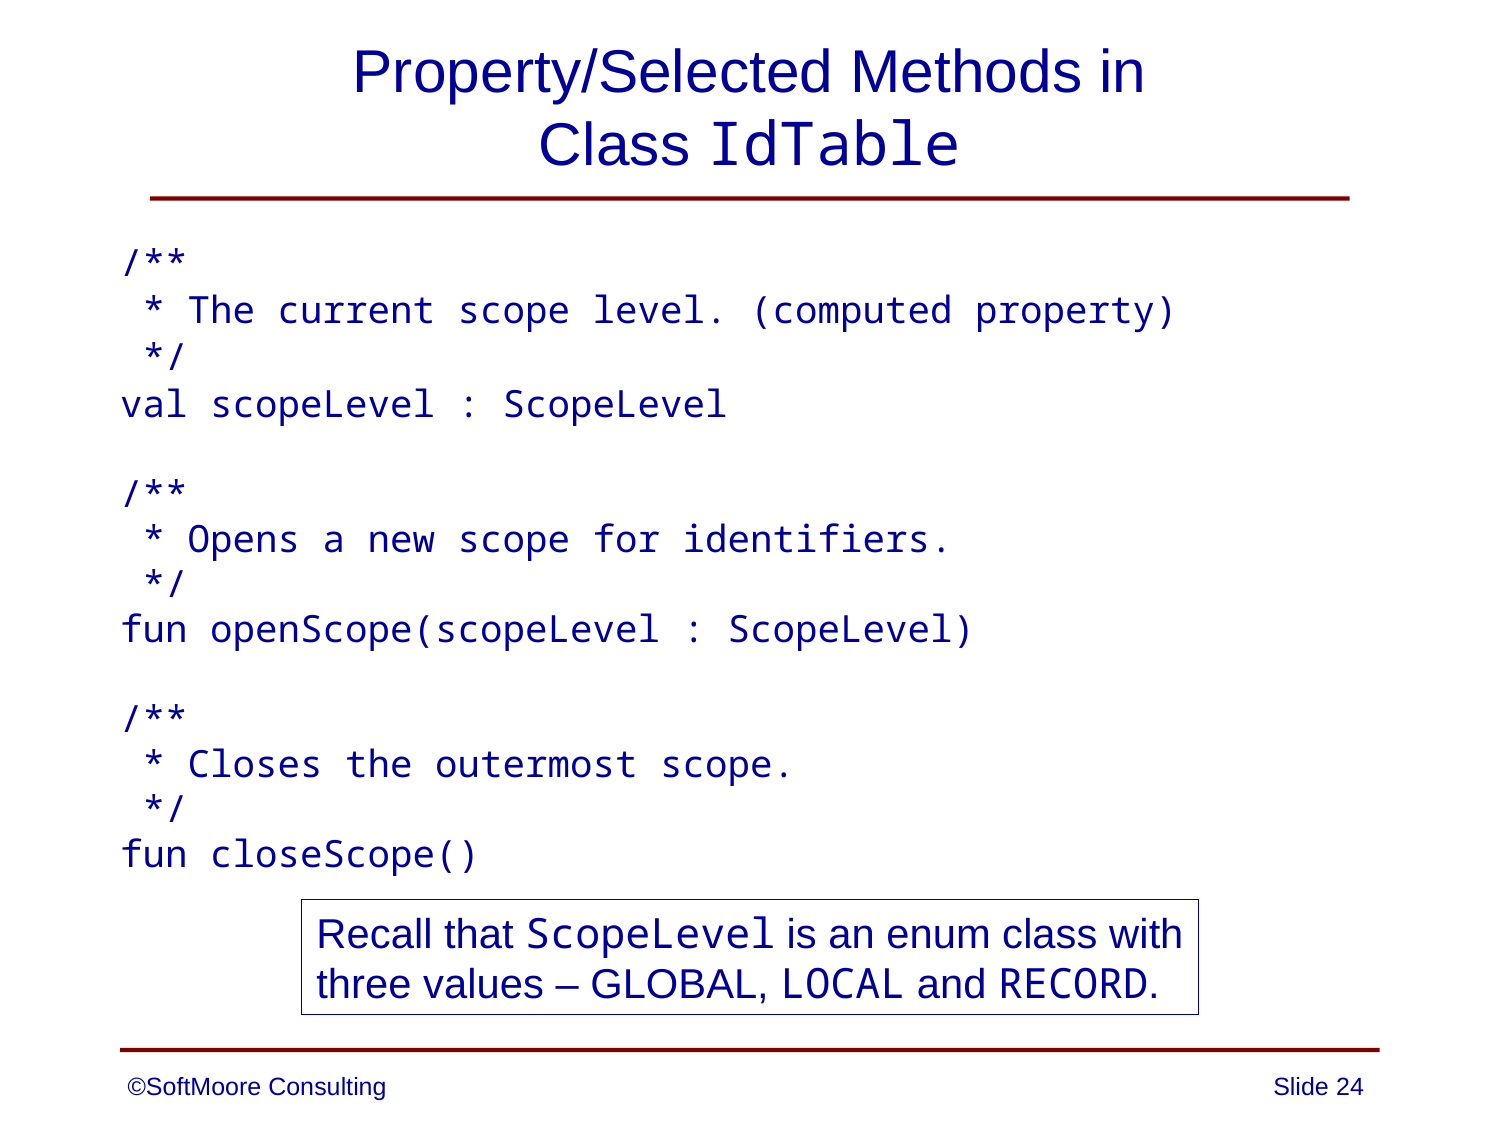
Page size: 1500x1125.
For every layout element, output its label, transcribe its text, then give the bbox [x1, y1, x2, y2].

list /** * The current scope level. (computed property) */ val scopeLevel : ScopeLevel /** * Opens a new scope for identifiers. */ fun openScope(scopeLevel : ScopeLevel) /** * Closes the outermost scope. */ fun closeScope() [74, 223, 1425, 1034]
text_box Recall that ScopeLevel is an enum class with three values – GLOBAL, LOCAL and RECORD. [301, 899, 1199, 1015]
title Property/Selected Methods in Class IdTable [149, 22, 1350, 188]
footer ©SoftMoore Consulting [111, 1061, 563, 1109]
slide_number Slide 24 [1078, 1061, 1380, 1109]
